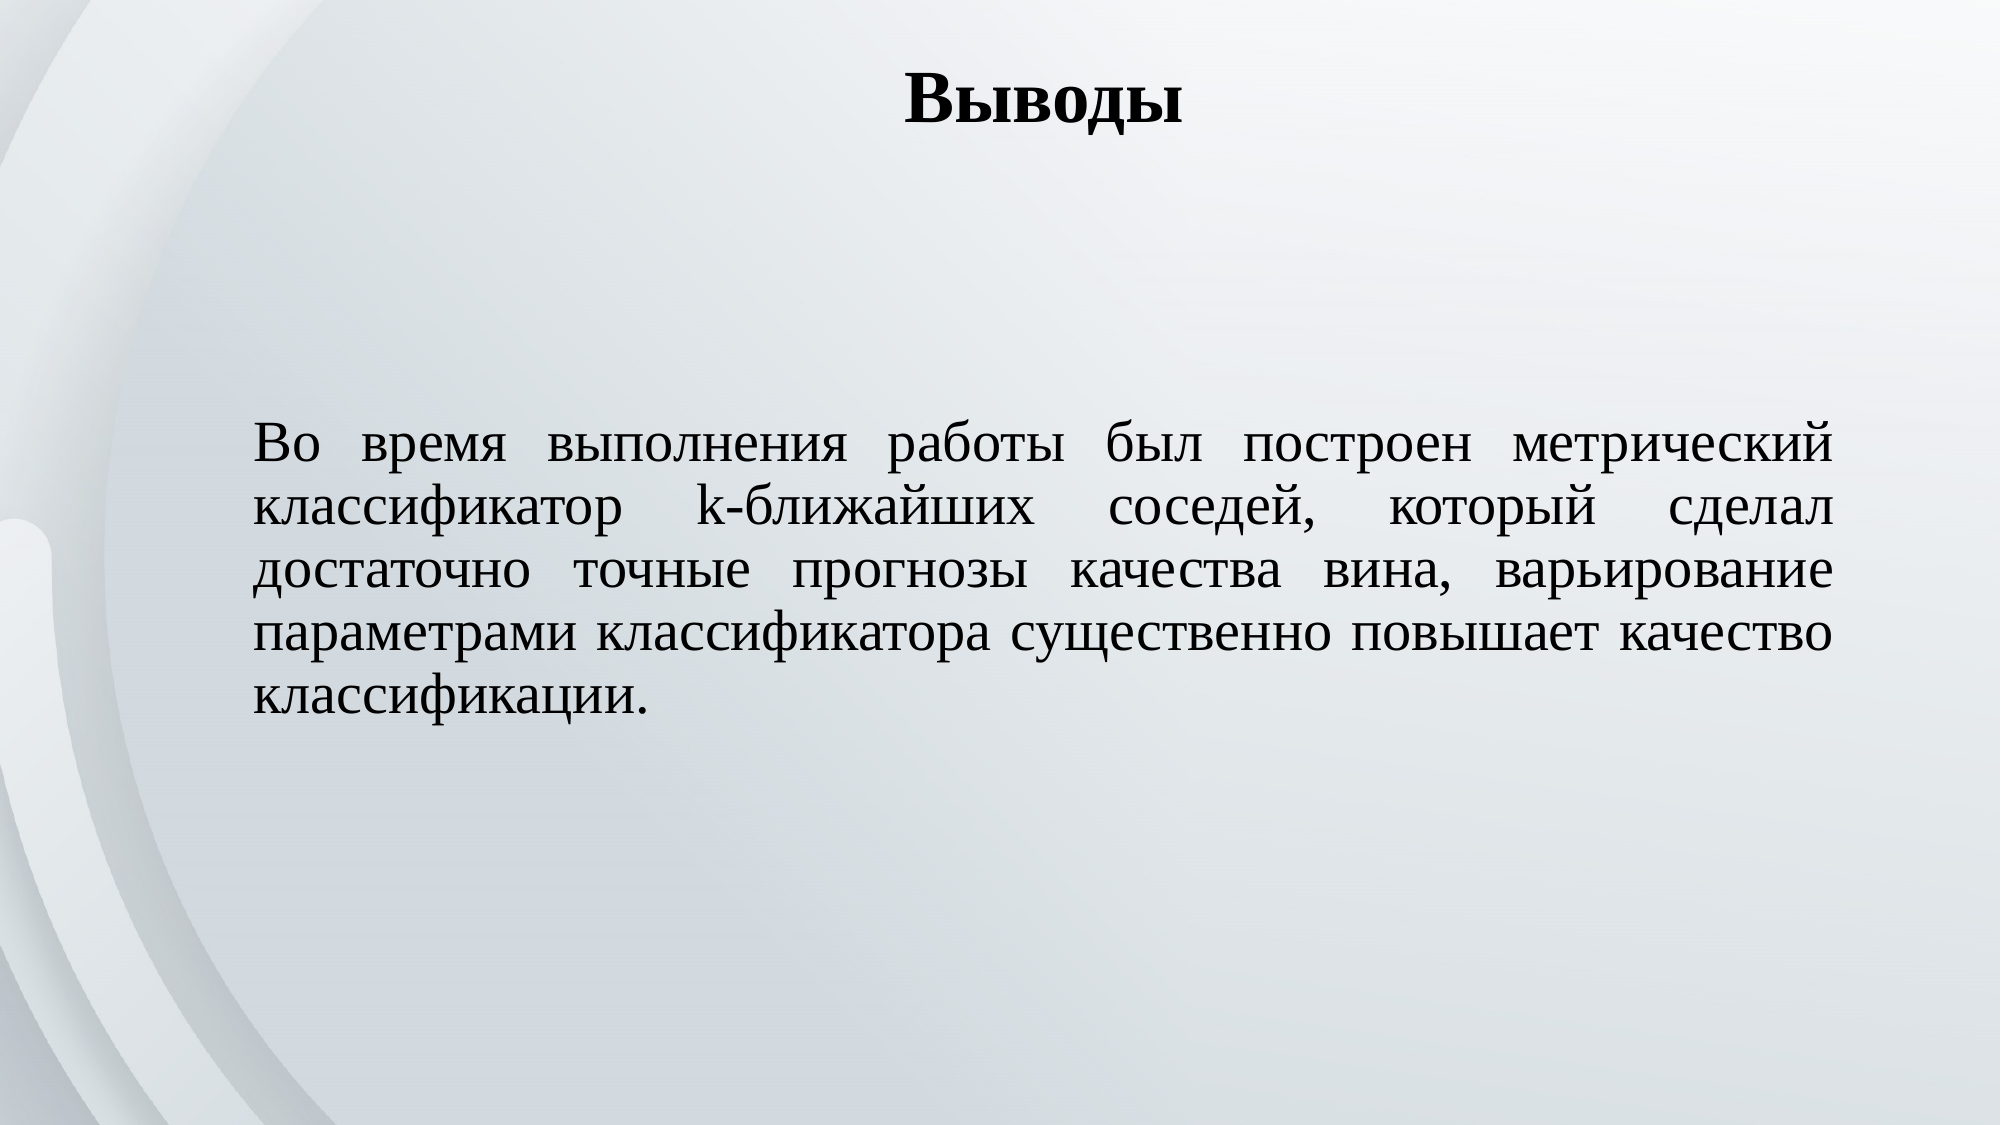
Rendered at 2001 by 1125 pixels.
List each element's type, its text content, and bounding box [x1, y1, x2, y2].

picture [0, 0, 2000, 1125]
text_box Во время выполнения работы был построен метрический классификатор k-ближайших соседей, который сделал достаточно точные прогнозы качества вина, варьирование параметрами классификатора существенно повышает качество классификации. [238, 279, 1850, 858]
text_box Выводы [134, 18, 1955, 179]
